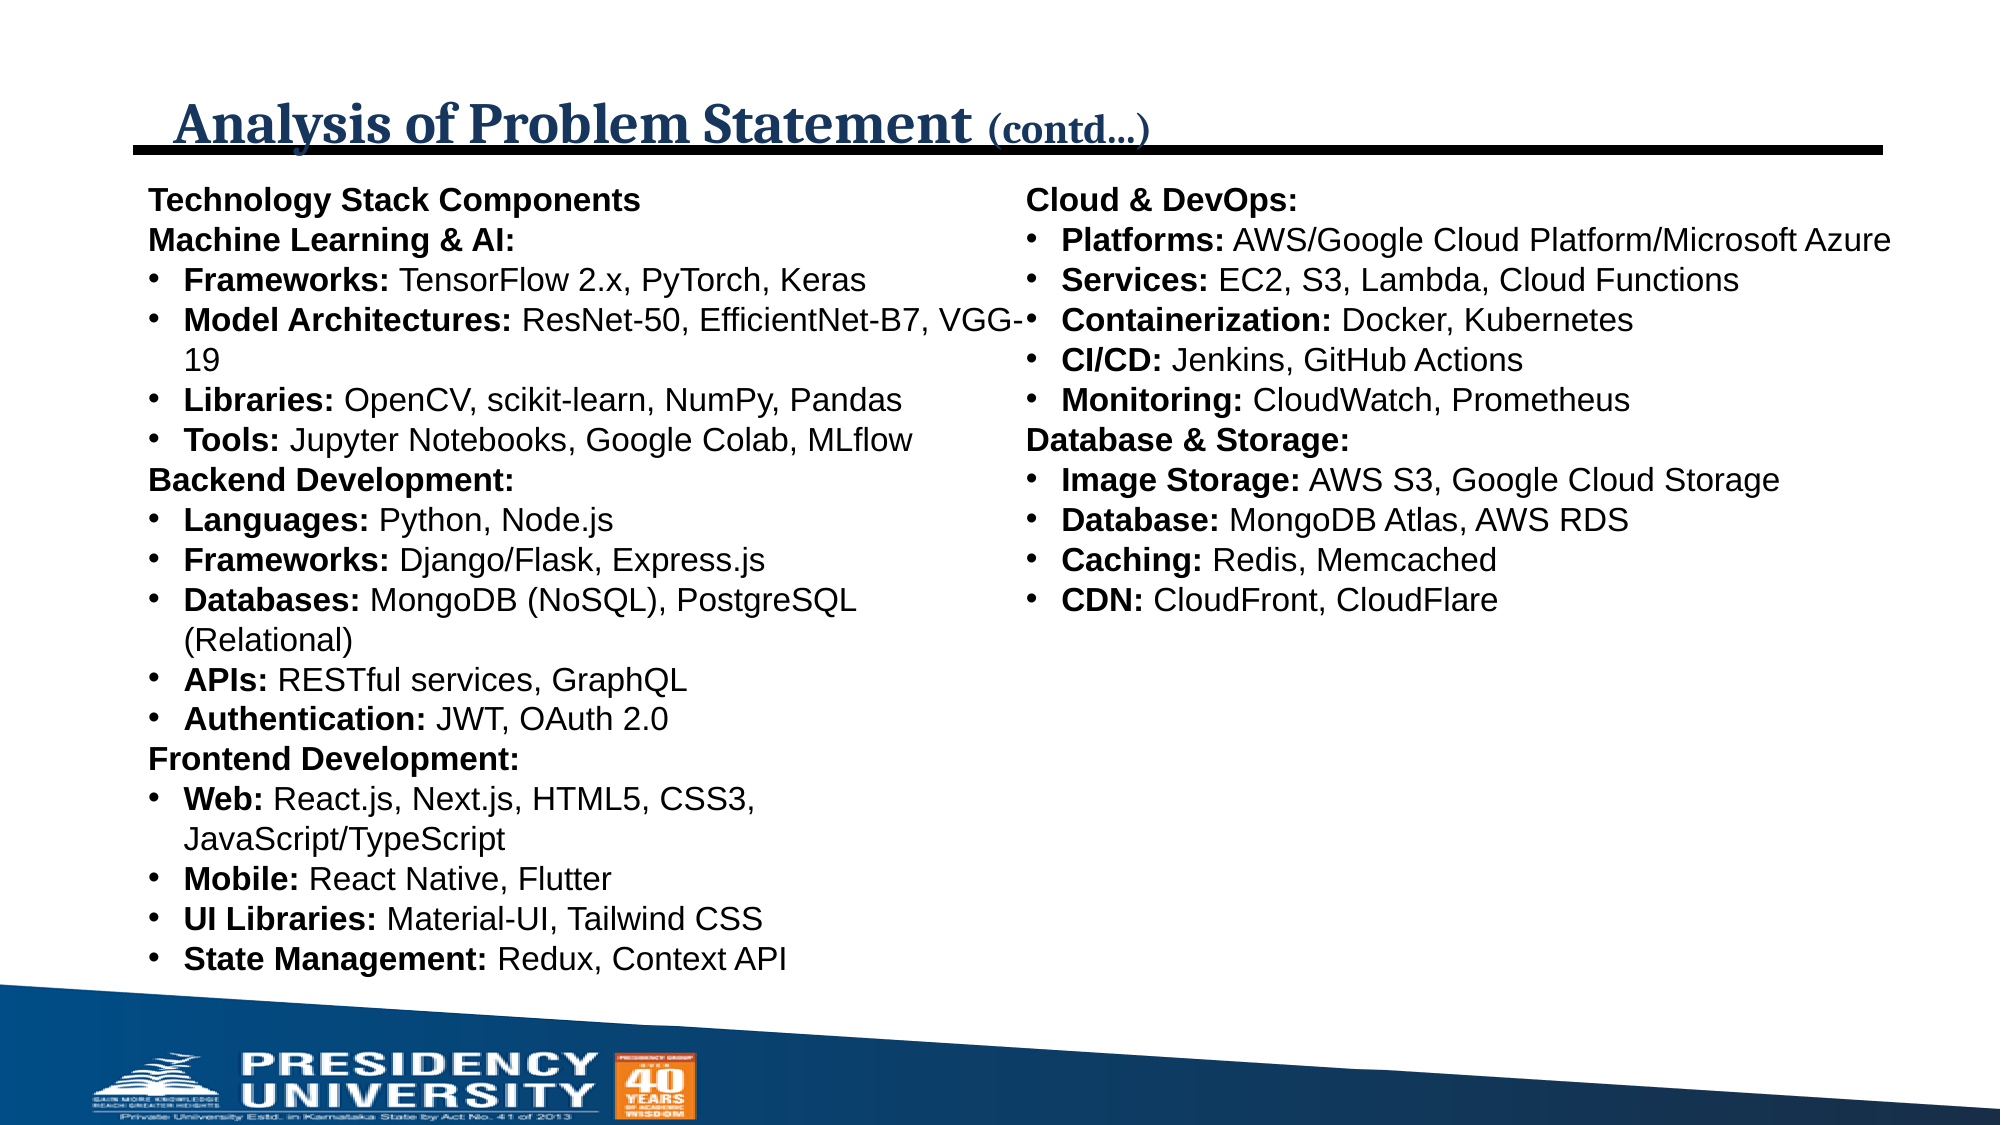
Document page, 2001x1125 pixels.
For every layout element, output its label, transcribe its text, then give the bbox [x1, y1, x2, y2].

picture [0, 982, 2000, 1125]
title Analysis of Problem Statement (contd...) [133, 45, 1884, 125]
text_box Technology Stack Components Machine Learning & AI: Frameworks: TensorFlow 2.x, PyTorch, Keras Model Architectures: ResNet-50, EfficientNet-B7, VGG-19 Libraries: OpenCV, scikit-learn, NumPy, Pandas Tools: Jupyter Notebooks, Google Colab, MLflow Backend Development: Languages: Python, Node.js Frameworks: Django/Flask, Express.js Databases: MongoDB (NoSQL), PostgreSQL (Relational) APIs: RESTful services, GraphQL Authentication: JWT, OAuth 2.0 Frontend Development: Web: React.js, Next.js, HTML5, CSS3, JavaScript/TypeScript Mobile: React Native, Flutter UI Libraries: Material-UI, Tailwind CSS State Management: Redux, Context API Cloud & DevOps: Platforms: AWS/Google Cloud Platform/Microsoft Azure Services: EC2, S3, Lambda, Cloud Functions Containerization: Docker, Kubernetes CI/CD: Jenkins, GitHub Actions Monitoring: CloudWatch, Prometheus Database & Storage: Image Storage: AWS S3, Google Cloud Storage Database: MongoDB Atlas, AWS RDS Caching: Redis, Memcached CDN: CloudFront, CloudFlare [133, 171, 1919, 998]
